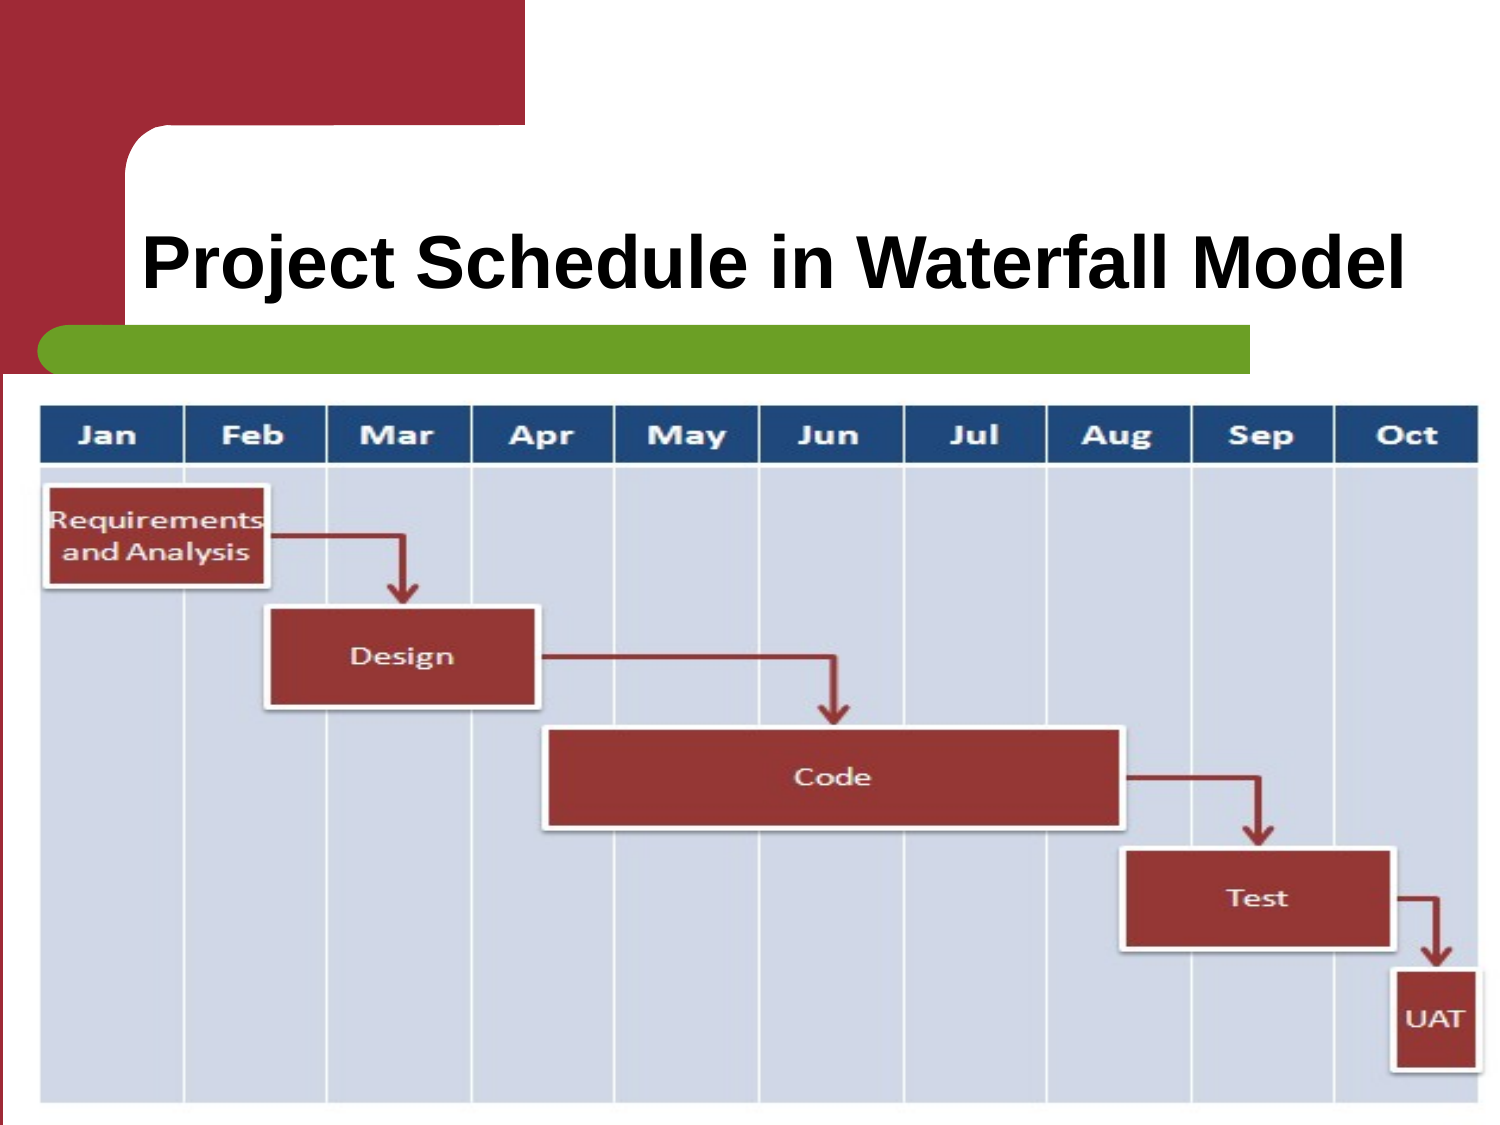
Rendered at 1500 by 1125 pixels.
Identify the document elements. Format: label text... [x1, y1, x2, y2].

title Project Schedule in Waterfall Model [125, 125, 1425, 313]
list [3, 374, 1500, 1125]
